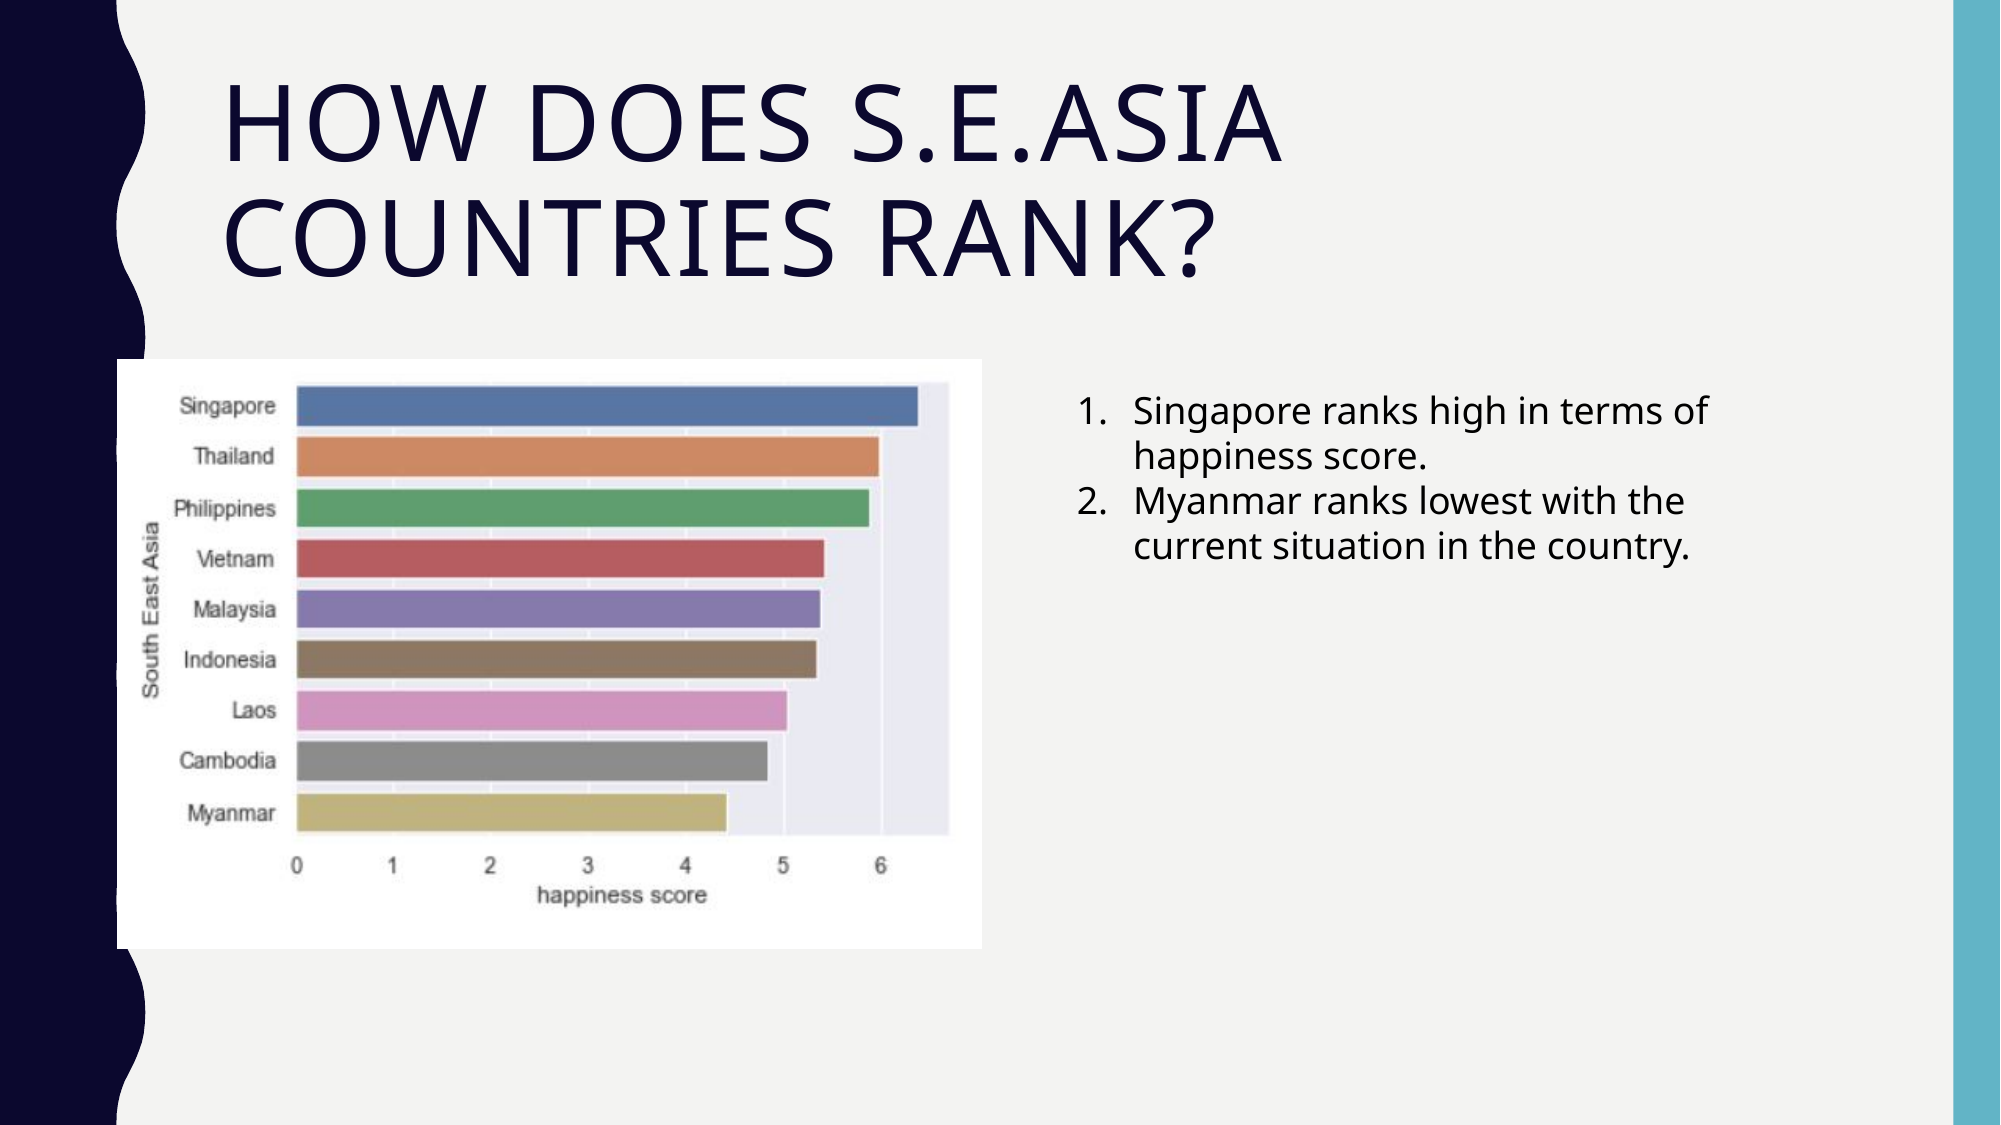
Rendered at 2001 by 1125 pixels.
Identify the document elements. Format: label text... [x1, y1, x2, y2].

text_box Singapore ranks high in terms of happiness score. Myanmar ranks lowest with the current situation in the country. [1062, 379, 1833, 575]
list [117, 359, 983, 949]
title How does S.E.Asia countries rank? [205, 62, 1875, 308]
